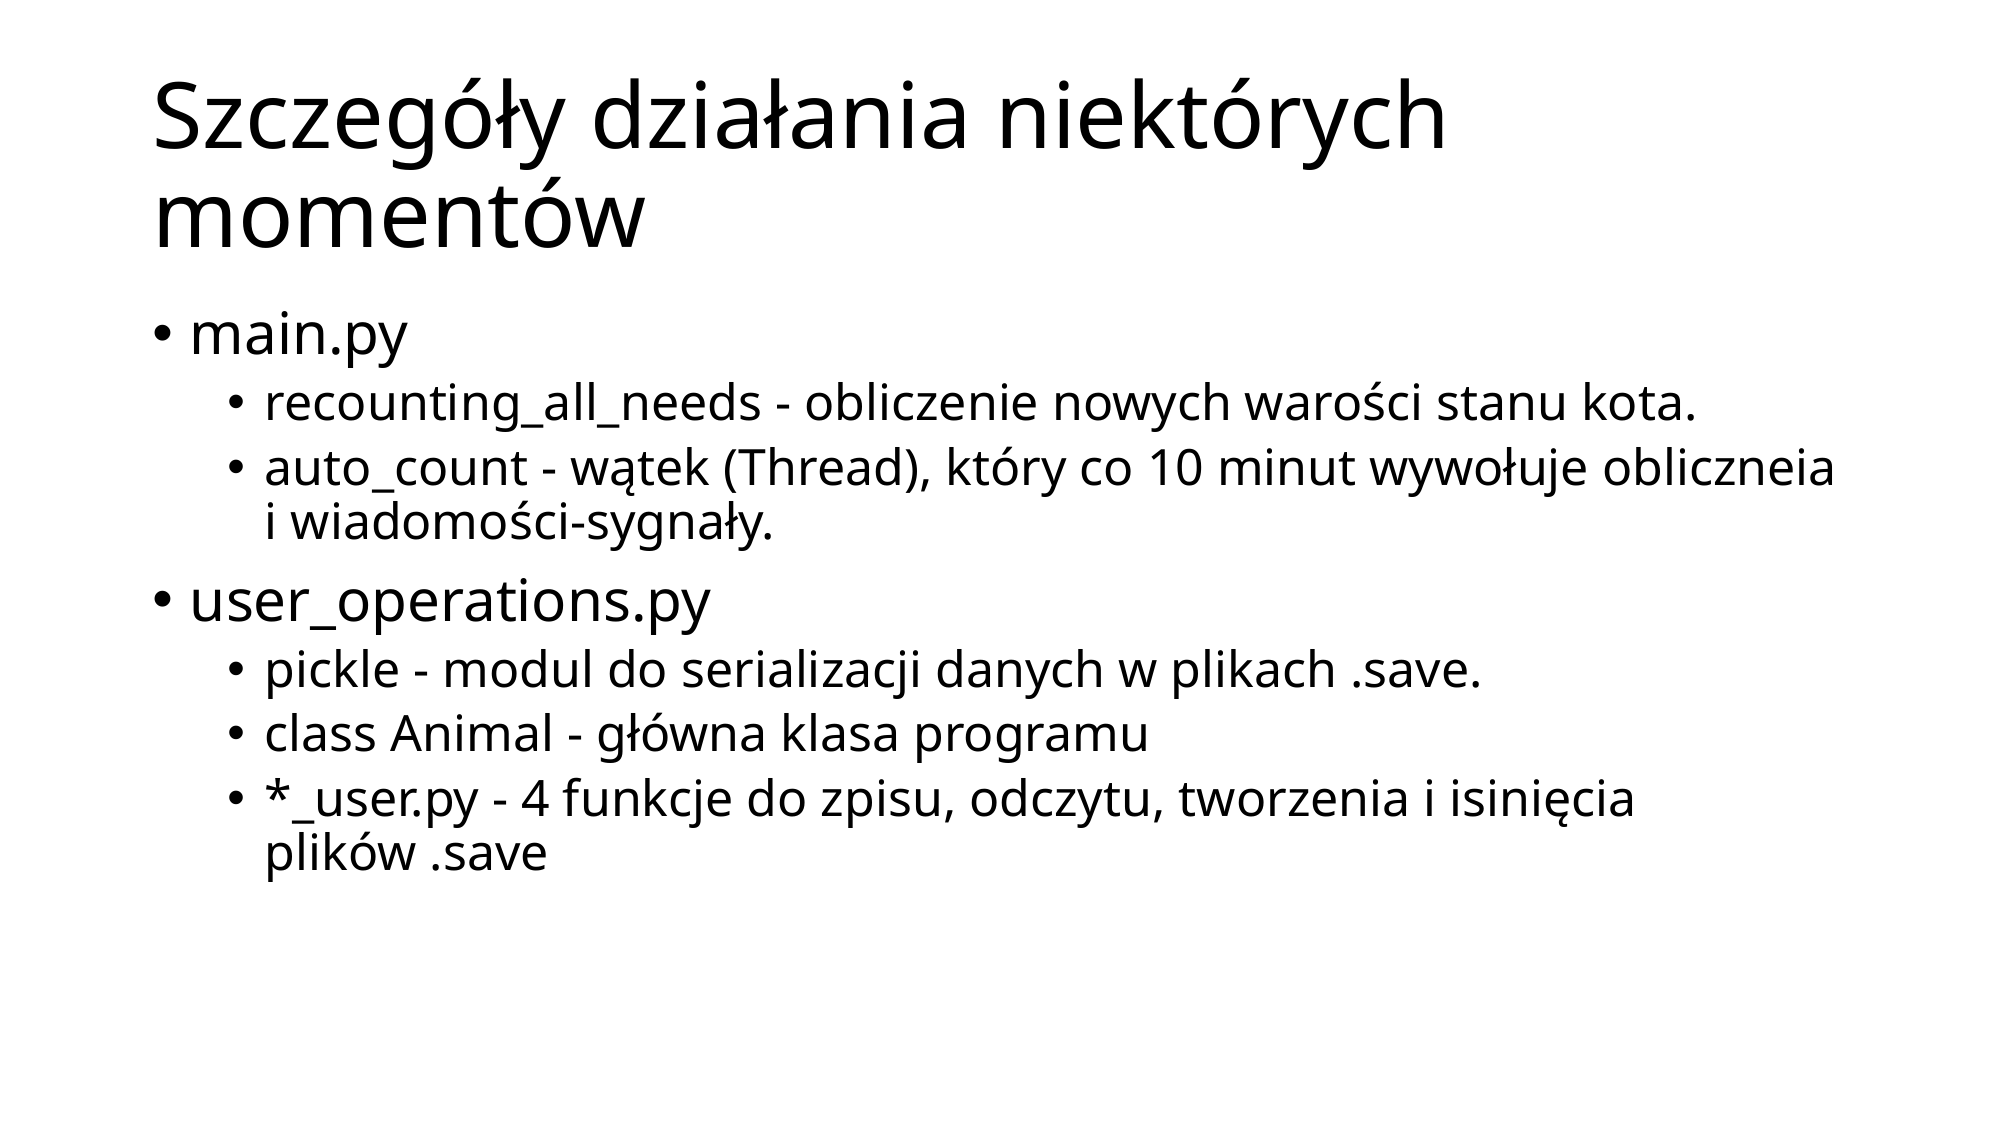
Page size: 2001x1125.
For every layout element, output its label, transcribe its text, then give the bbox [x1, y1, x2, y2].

list main.py recounting_all_needs - obliczenie nowych warości stanu kota. auto_count - wątek (Thread), który co 10 minut wywołuje obliczneia i wiadomości-sygnały. user_operations.py pickle - modul do serializacji danych w plikach .save. class Animal - główna klasa programu *_user.py - 4 funkcje do zpisu, odczytu, tworzenia i isinięcia plików .save [137, 296, 1863, 1011]
title Szczegóły działania niektórych momentów [137, 59, 1863, 278]
